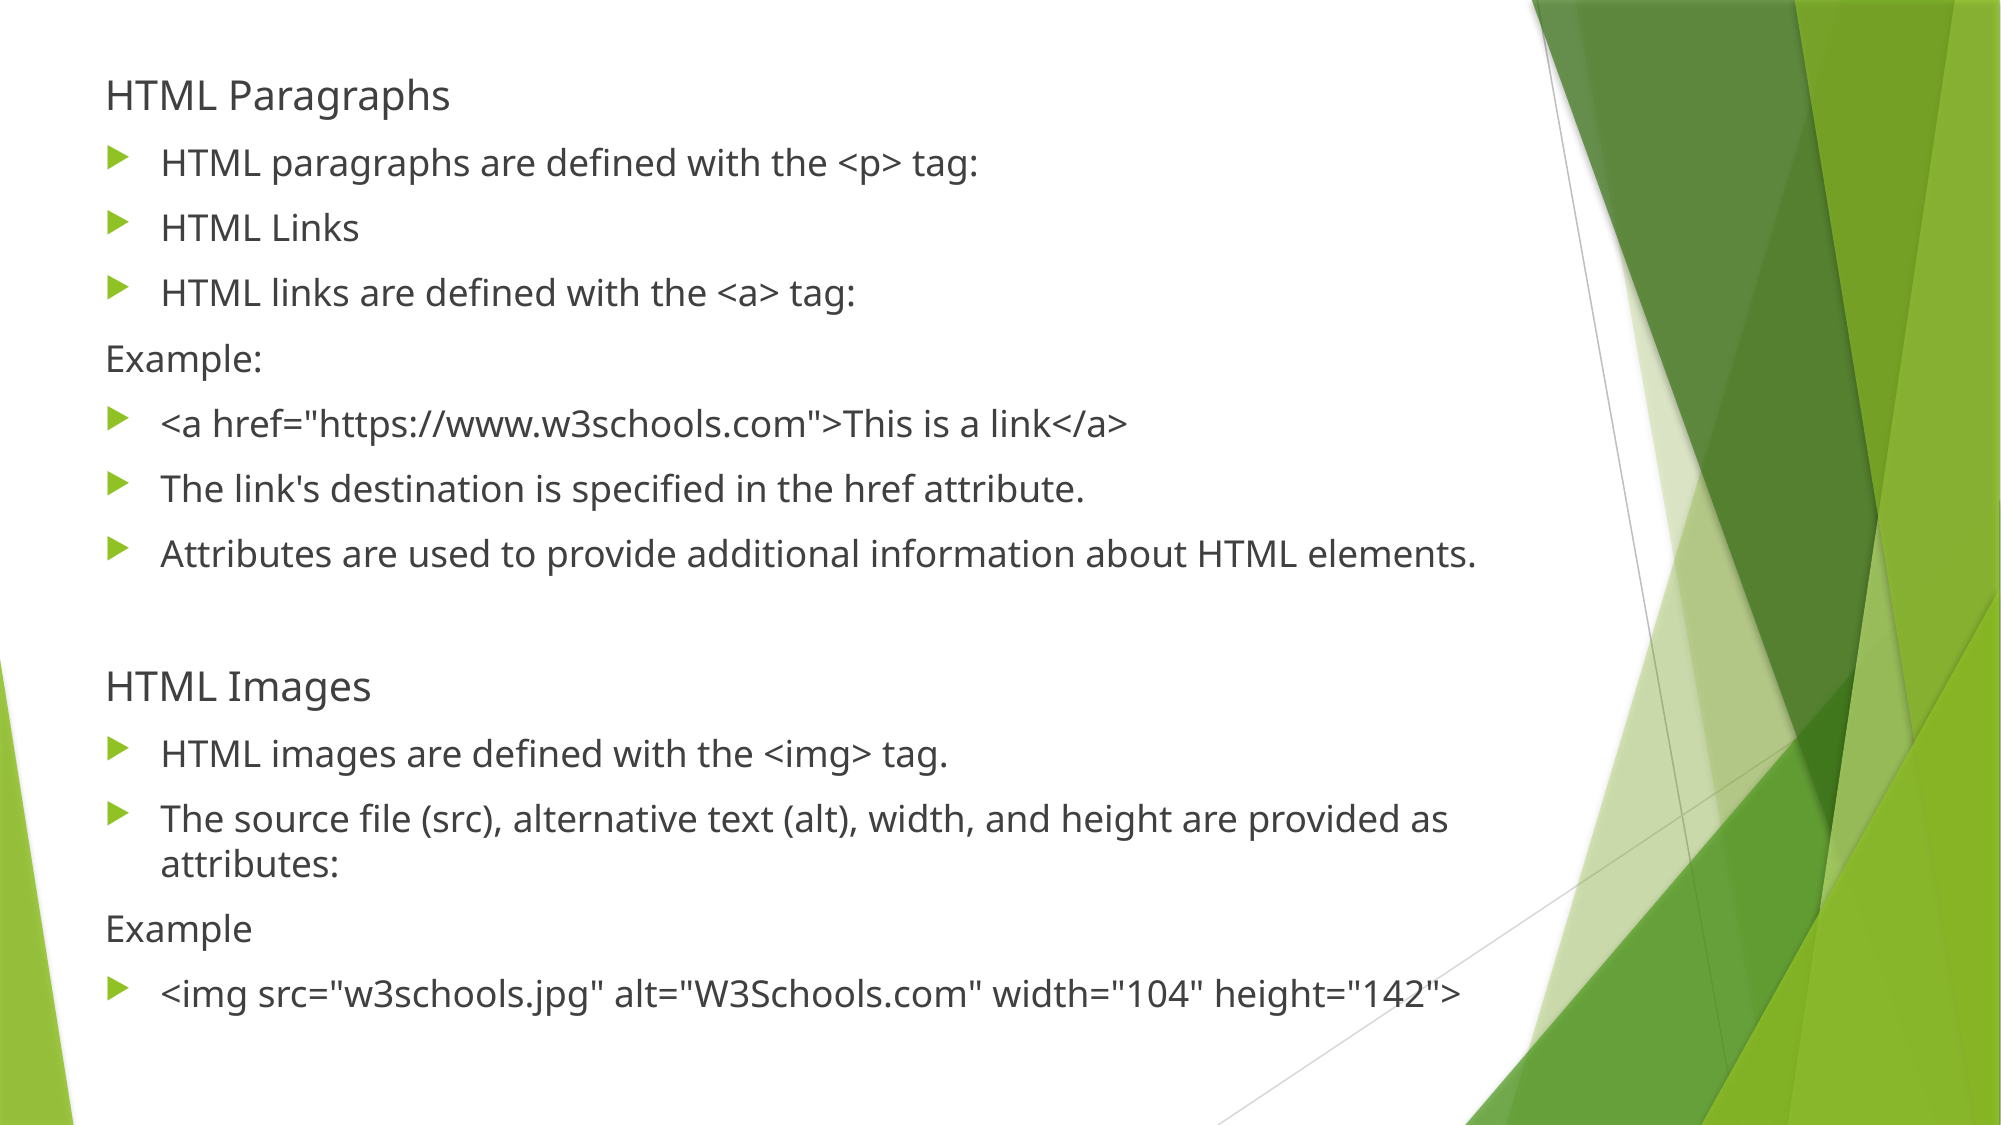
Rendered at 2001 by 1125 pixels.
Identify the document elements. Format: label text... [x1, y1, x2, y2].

list HTML Paragraphs HTML paragraphs are defined with the <p> tag: HTML Links HTML links are defined with the <a> tag: Example: <a href="https://www.w3schools.com">This is a link</a> The link's destination is specified in the href attribute. Attributes are used to provide additional information about HTML elements. HTML Images HTML images are defined with the <img> tag. The source file (src), alternative text (alt), width, and height are provided as attributes: Example <img src="w3schools.jpg" alt="W3Schools.com" width="104" height="142"> [89, 62, 1500, 1035]
